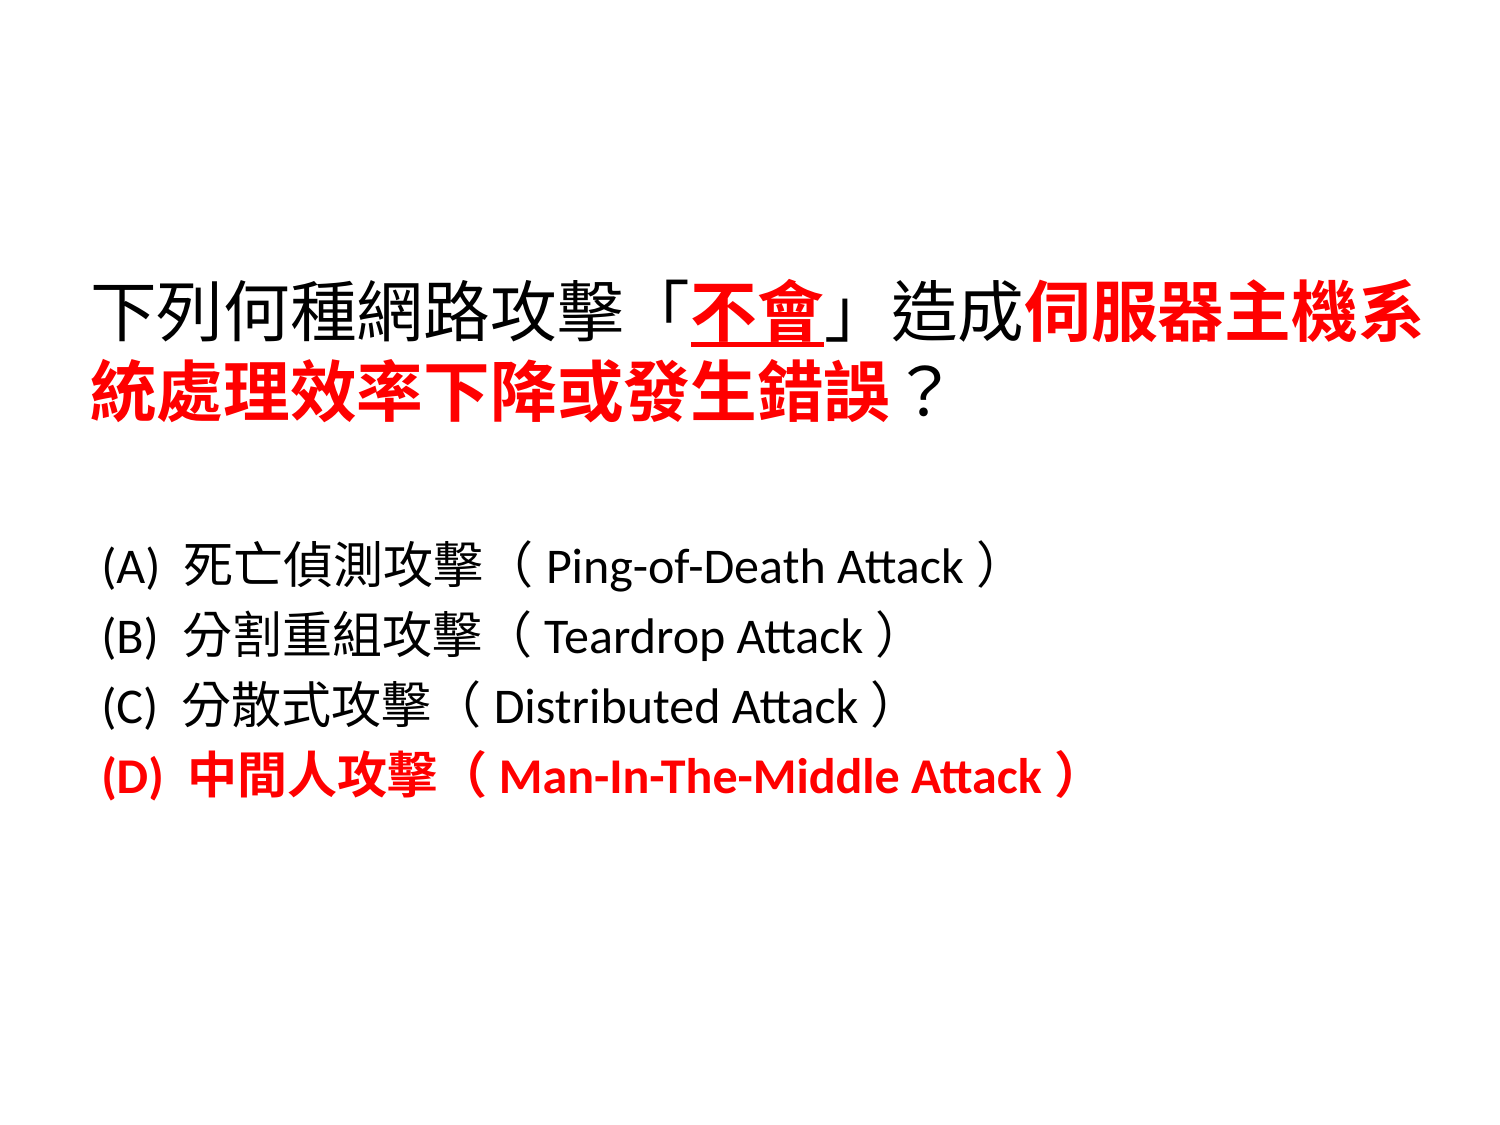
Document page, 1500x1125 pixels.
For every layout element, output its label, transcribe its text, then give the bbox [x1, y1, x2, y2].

list 下列何種網路攻擊「不會」造成伺服器主機系統處理效率下降或發生錯誤？ (A) 死亡偵測攻擊（Ping-of-Death Attack） (B) 分割重組攻擊（Teardrop Attack） (C) 分散式攻擊（Distributed Attack） (D) 中間人攻擊（Man-In-The-Middle Attack） [75, 262, 1471, 870]
